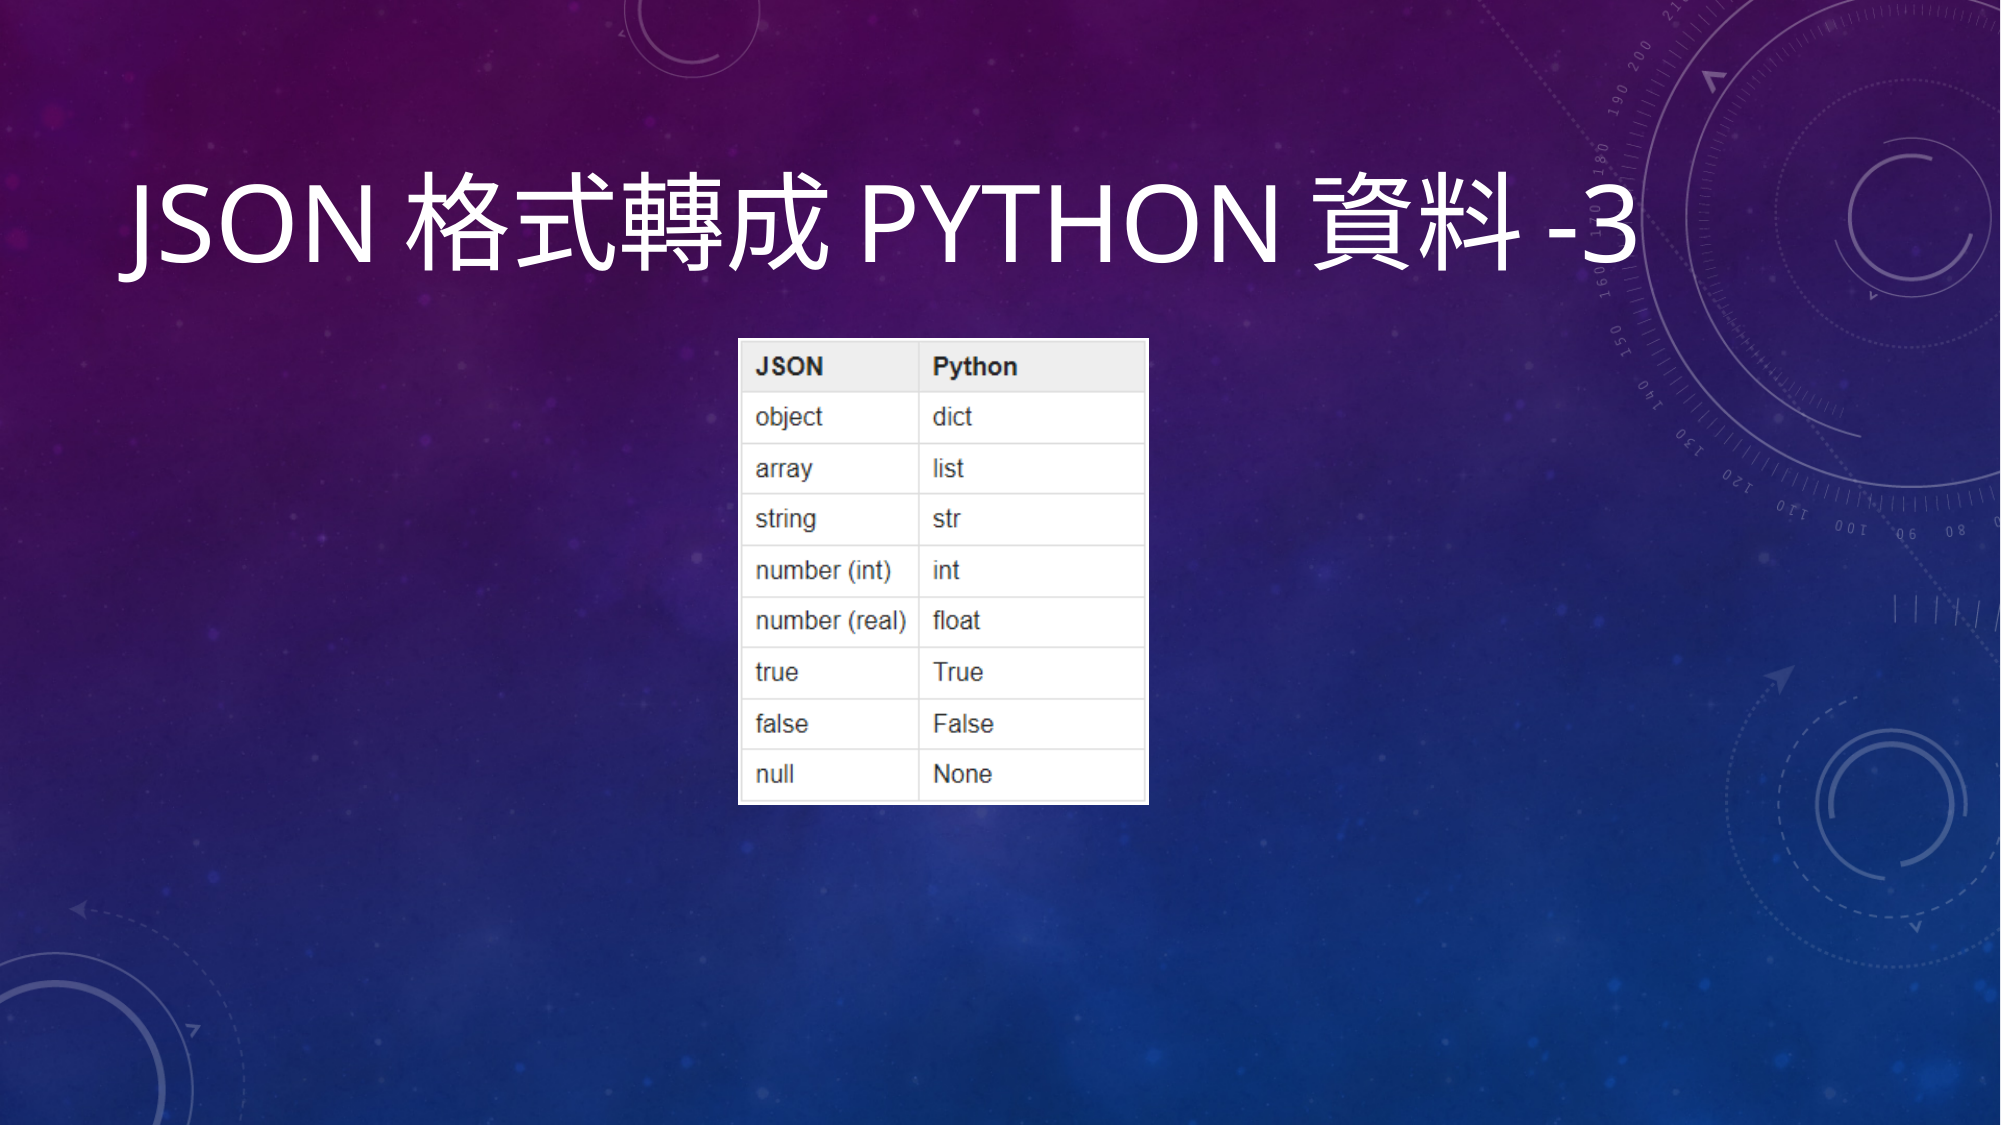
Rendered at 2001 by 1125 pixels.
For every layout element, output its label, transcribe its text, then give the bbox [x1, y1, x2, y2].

picture [0, 0, 2001, 1125]
title json格式轉成Python資料-3 [112, 99, 1775, 339]
